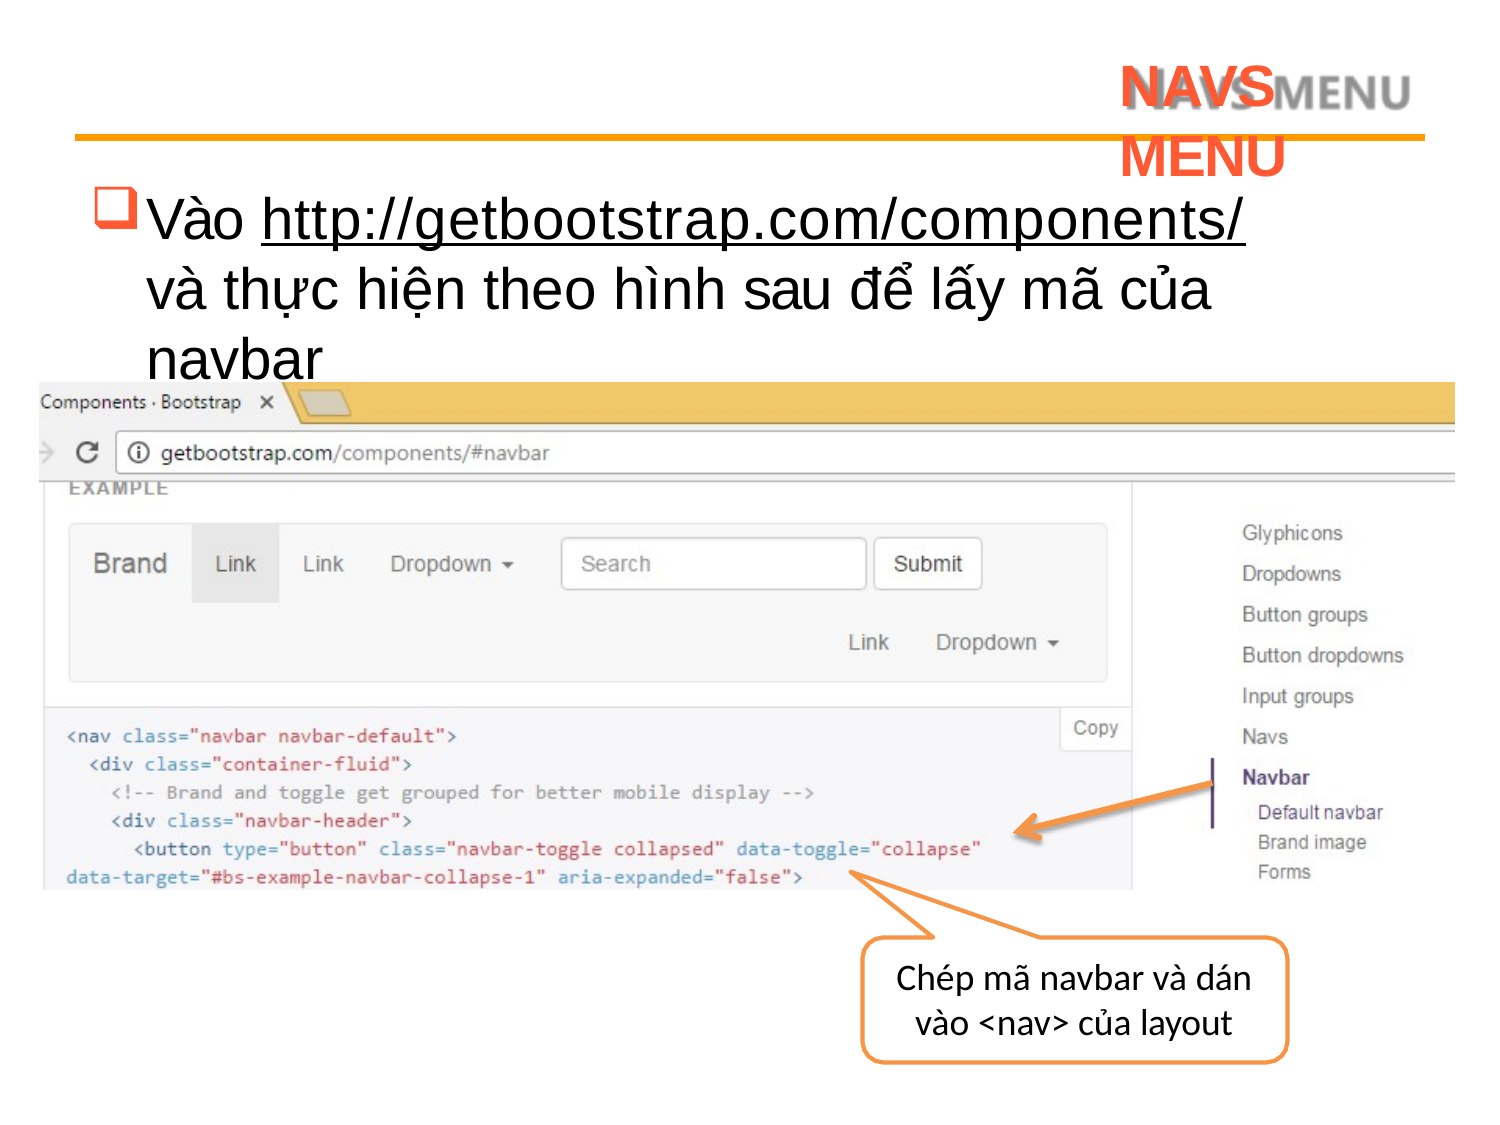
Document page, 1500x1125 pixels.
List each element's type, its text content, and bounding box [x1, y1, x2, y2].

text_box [38, 382, 1456, 1065]
text_box Vào http://getbootstrap.com/components/ và thực hiện theo hình sau để lấy mã của navbar [87, 178, 1324, 381]
title Navs menu [602, 169, 1413, 237]
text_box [74, 30, 1444, 161]
